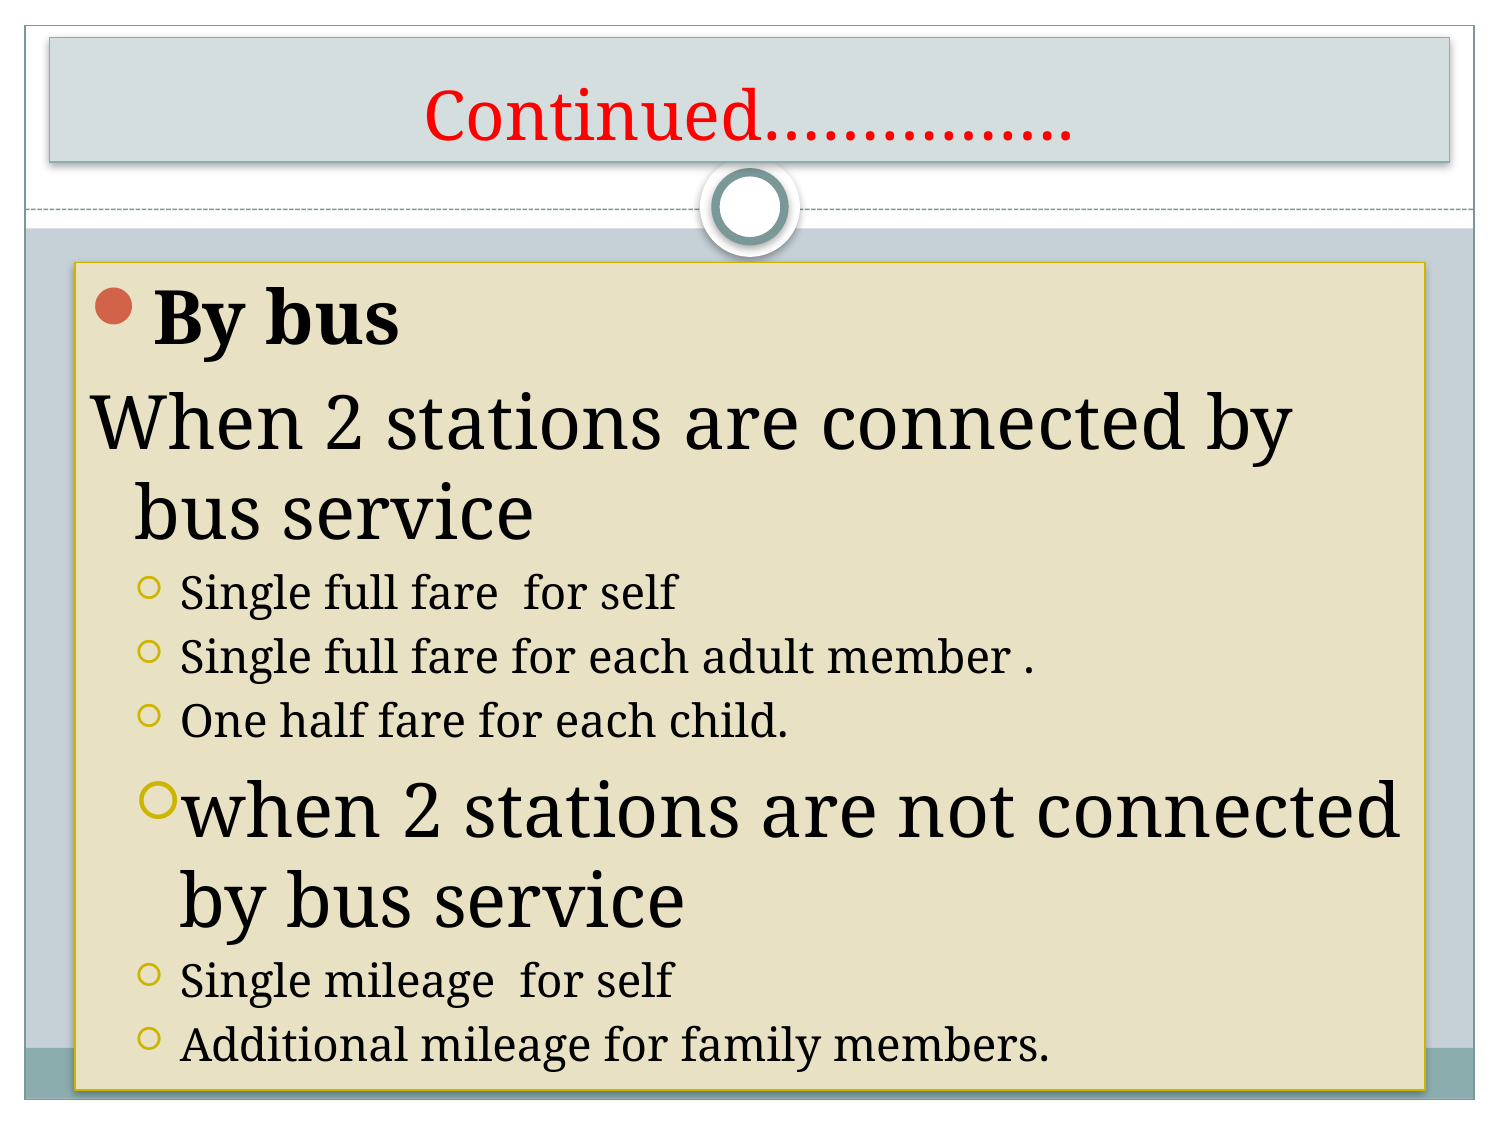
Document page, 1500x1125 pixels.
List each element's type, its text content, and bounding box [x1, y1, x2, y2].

title Continued……………. [49, 37, 1450, 163]
list By bus When 2 stations are connected by bus service Single full fare for self Single full fare for each adult member . One half fare for each child. when 2 stations are not connected by bus service Single mileage for self Additional mileage for family members. [74, 262, 1426, 1091]
